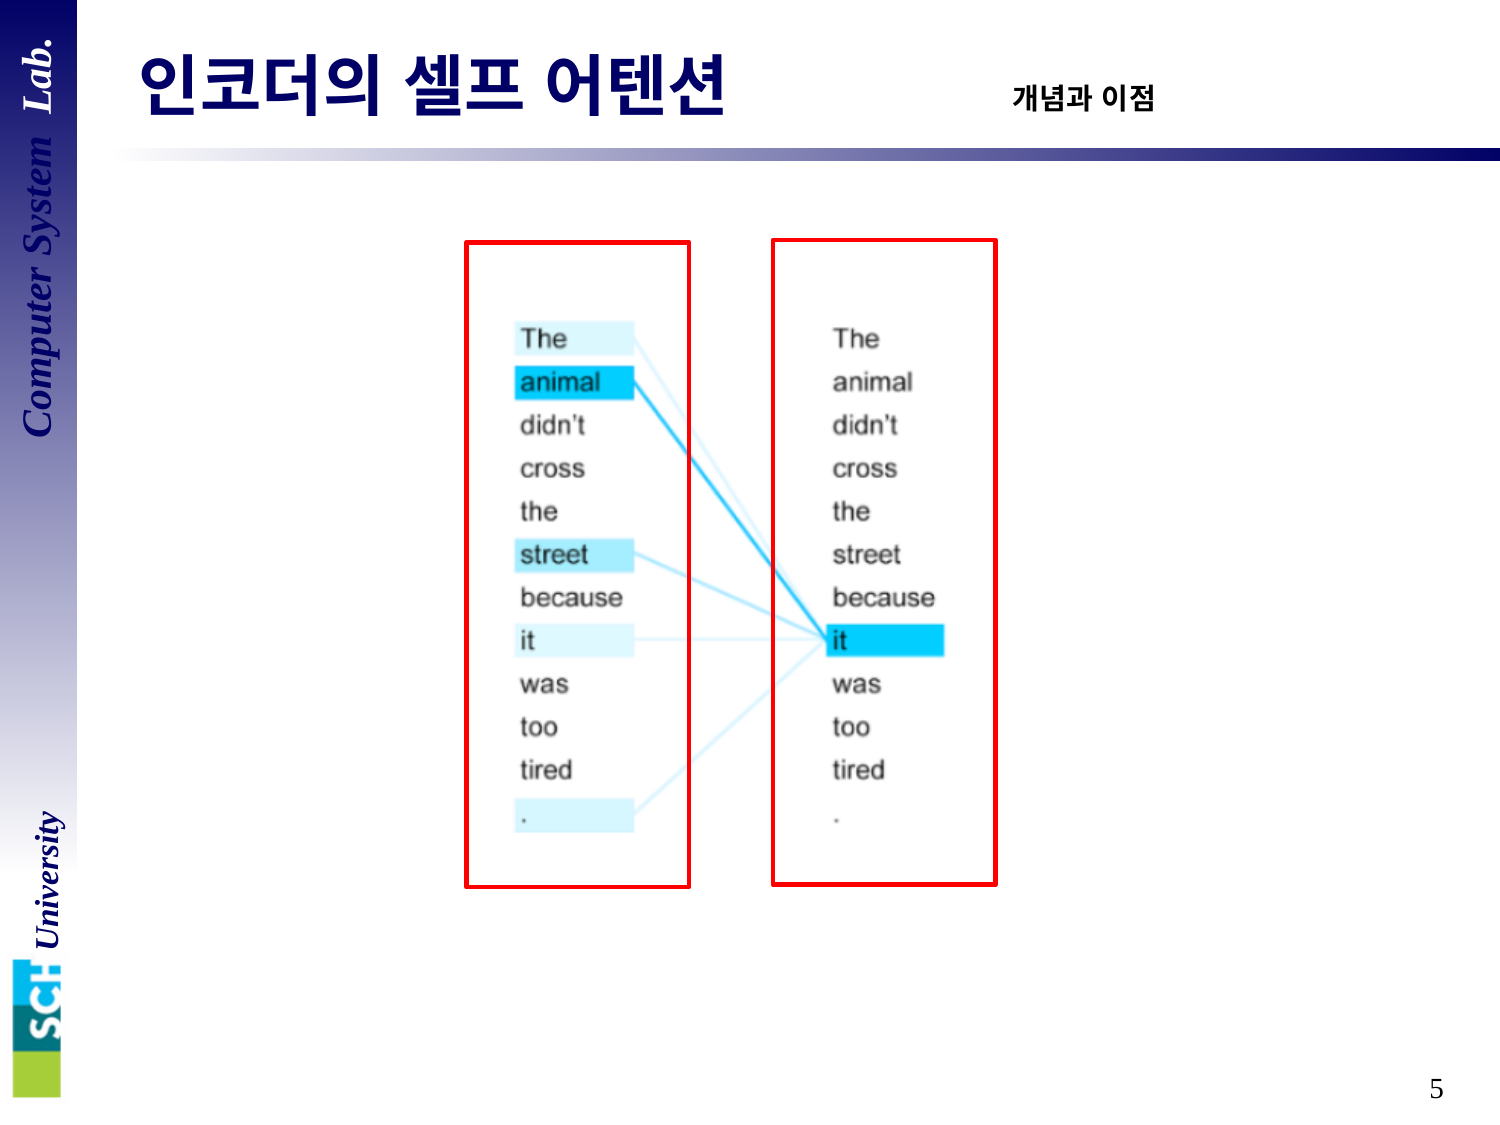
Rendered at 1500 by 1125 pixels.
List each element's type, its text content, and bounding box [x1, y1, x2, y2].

text_box [277, 97, 1500, 173]
text_box 개념과 이점 [997, 46, 1203, 149]
text_box [772, 240, 996, 885]
picture [5, 952, 69, 1104]
title 인코더의 셀프 어텐션 [123, 25, 1460, 143]
text_box [466, 242, 689, 887]
picture [501, 314, 963, 842]
